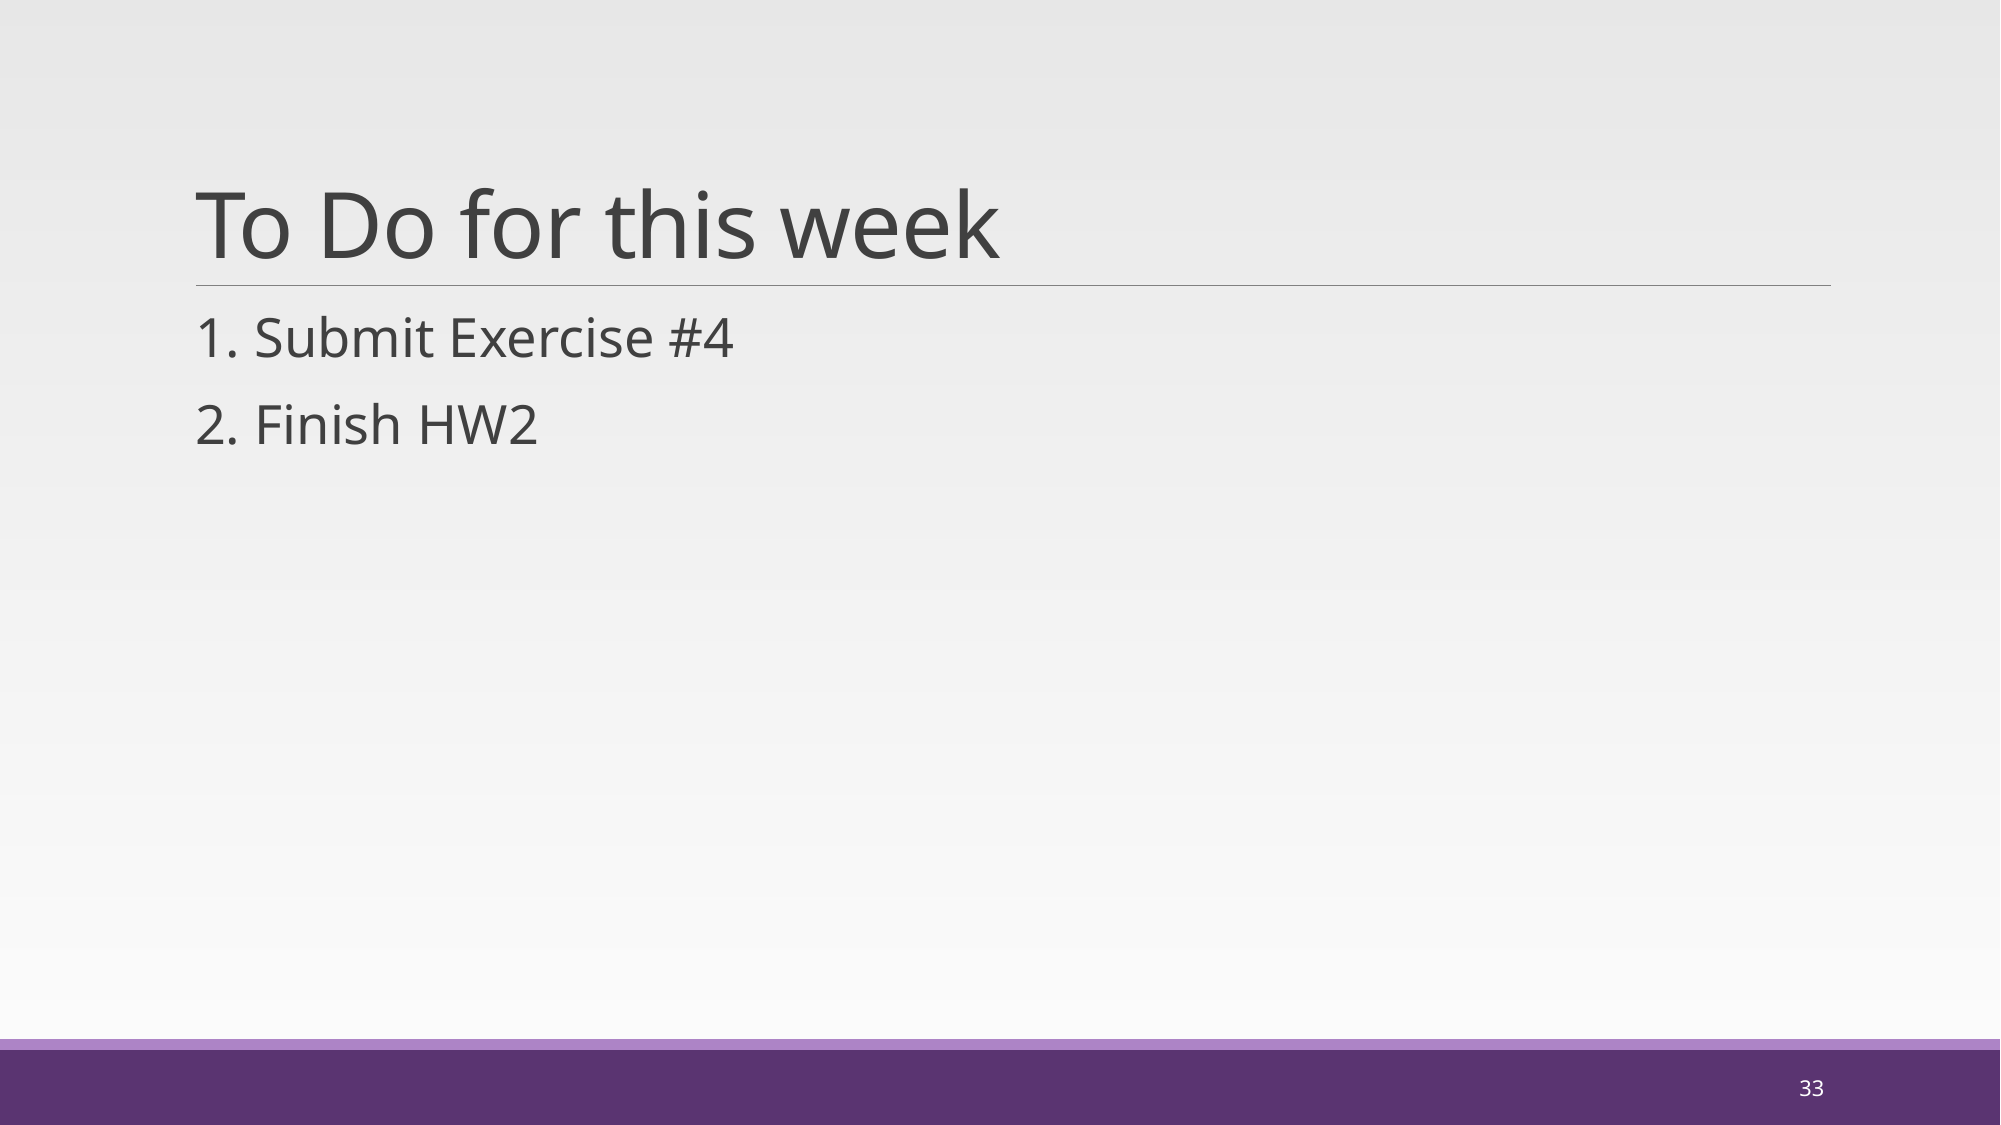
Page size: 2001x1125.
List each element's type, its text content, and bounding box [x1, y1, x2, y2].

slide_number 33 [1624, 1059, 1840, 1120]
title To Do for this week [180, 47, 1830, 285]
list 1. Submit Exercise #4 2. Finish HW2 [180, 302, 1871, 963]
